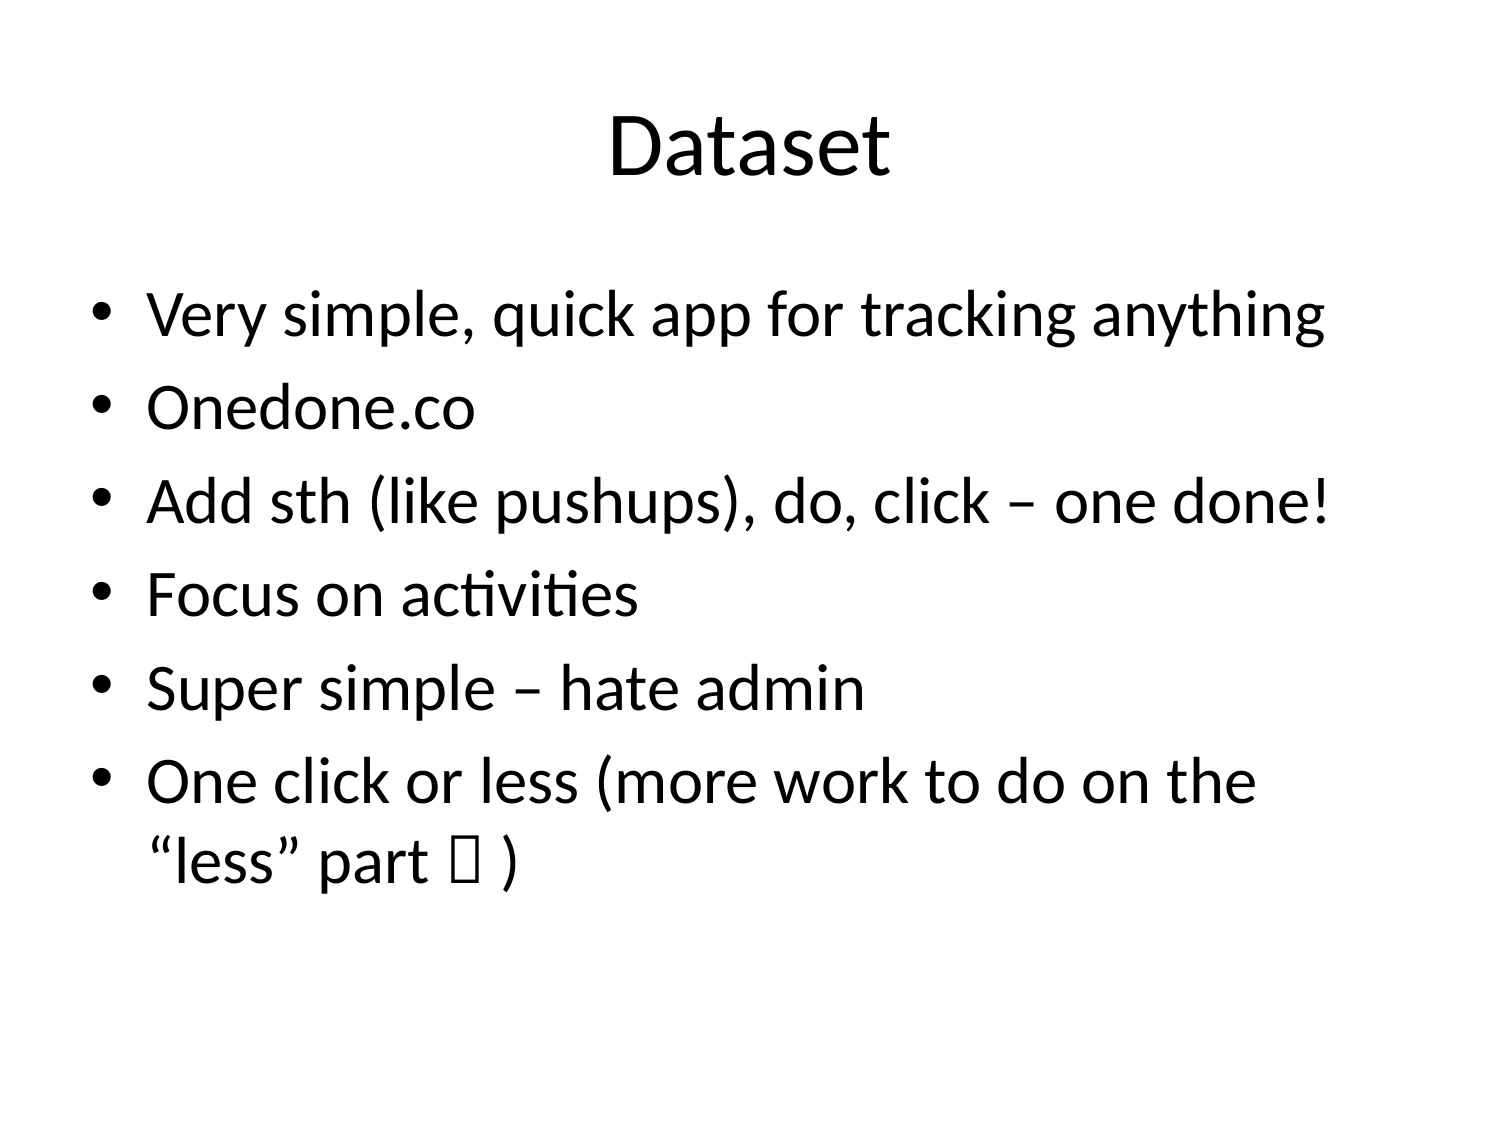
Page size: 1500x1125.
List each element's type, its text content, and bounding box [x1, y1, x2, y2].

title Dataset [75, 45, 1425, 233]
list Very simple, quick app for tracking anything Onedone.co Add sth (like pushups), do, click – one done! Focus on activities Super simple – hate admin One click or less (more work to do on the “less” part  ) [75, 262, 1425, 1005]
